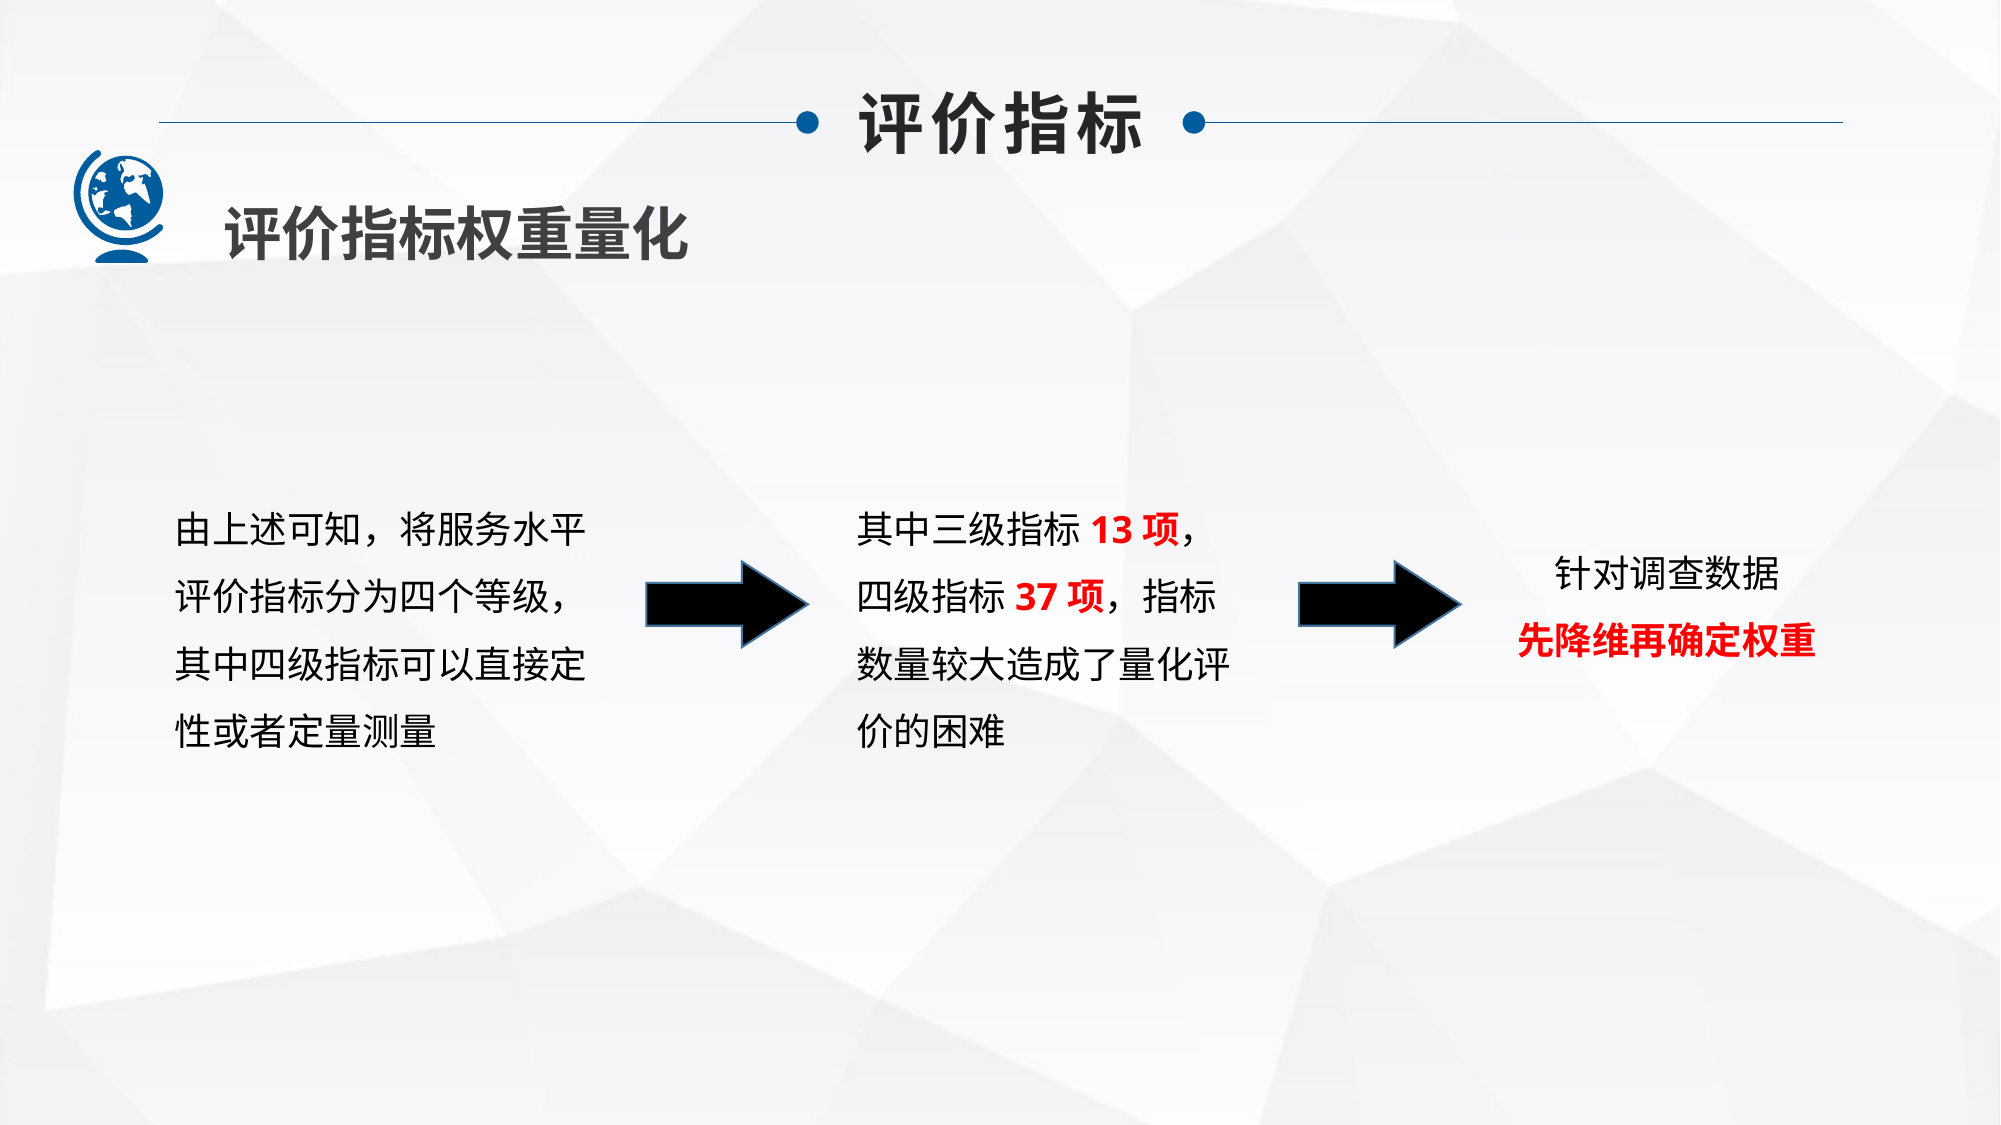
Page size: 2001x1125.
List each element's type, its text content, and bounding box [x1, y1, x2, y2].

text_box [95, 249, 149, 263]
text_box [73, 150, 164, 246]
text_box 评价指标权重量化 [209, 189, 928, 275]
picture [0, 0, 2000, 1125]
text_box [160, 476, 1840, 824]
